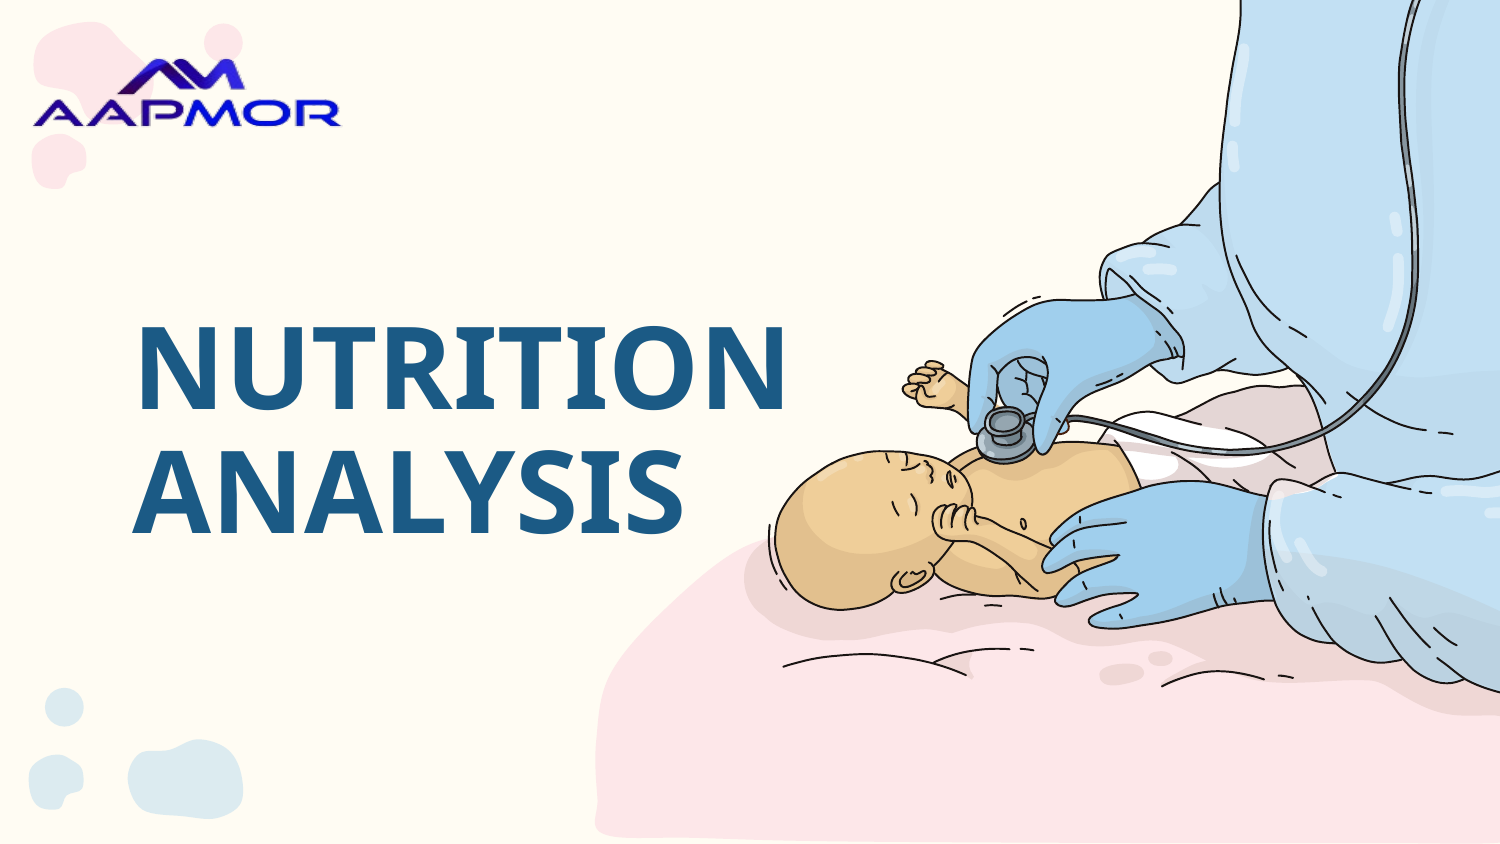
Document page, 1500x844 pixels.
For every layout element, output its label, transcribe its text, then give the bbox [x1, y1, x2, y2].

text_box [594, 0, 1500, 844]
picture [30, 0, 344, 200]
title NUTRITION ANALYSIS [117, 104, 589, 574]
